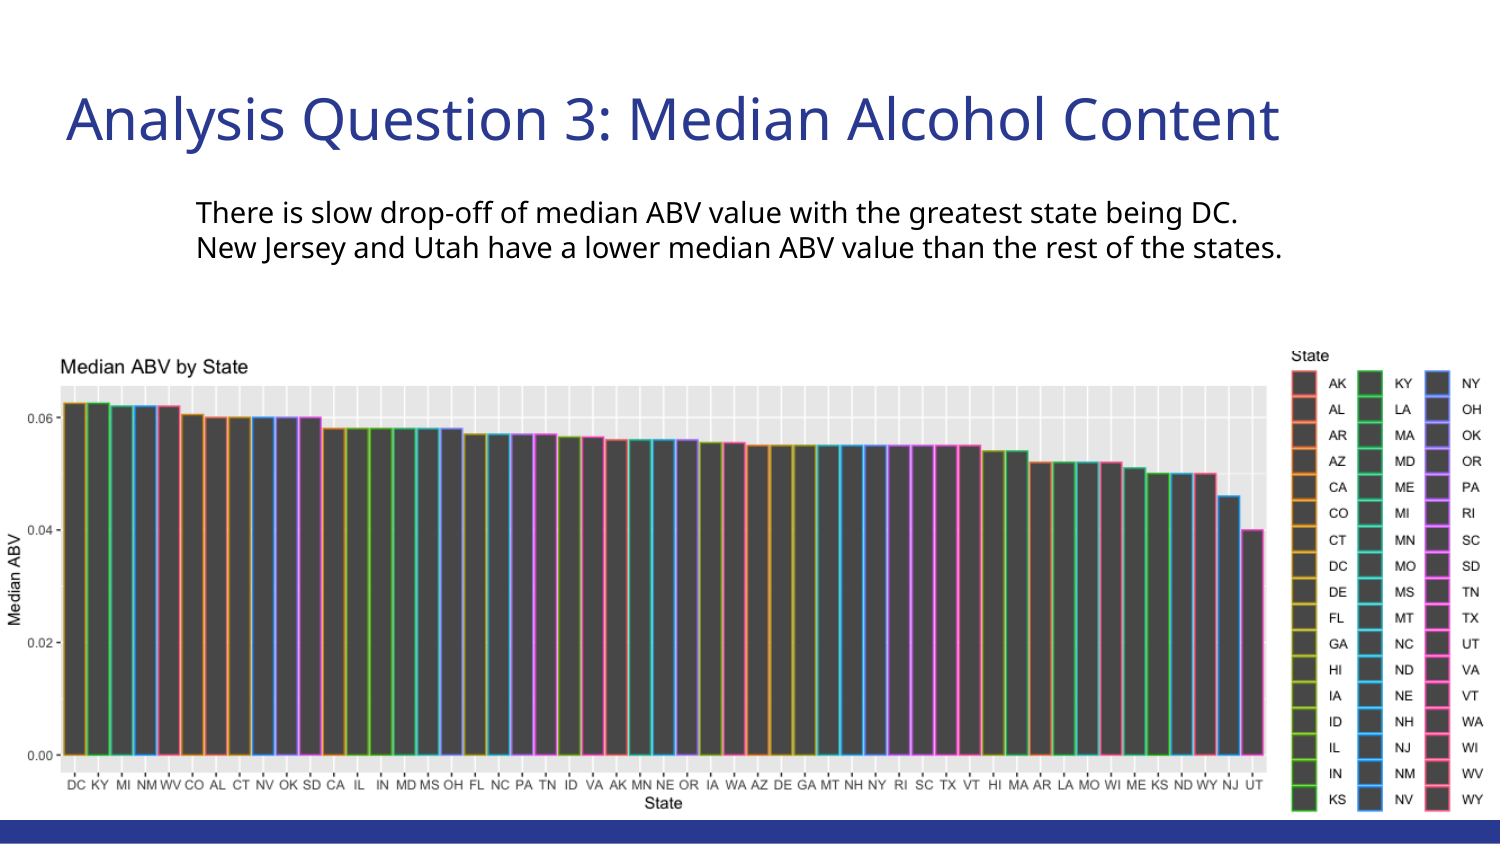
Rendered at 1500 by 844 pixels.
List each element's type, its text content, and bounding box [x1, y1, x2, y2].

picture [0, 351, 1500, 821]
text_box There is slow drop-off of median ABV value with the greatest state being DC. New Jersey and Utah have a lower median ABV value than the rest of the states. [180, 179, 1319, 280]
title Analysis Question 3: Median Alcohol Content [51, 67, 1449, 167]
